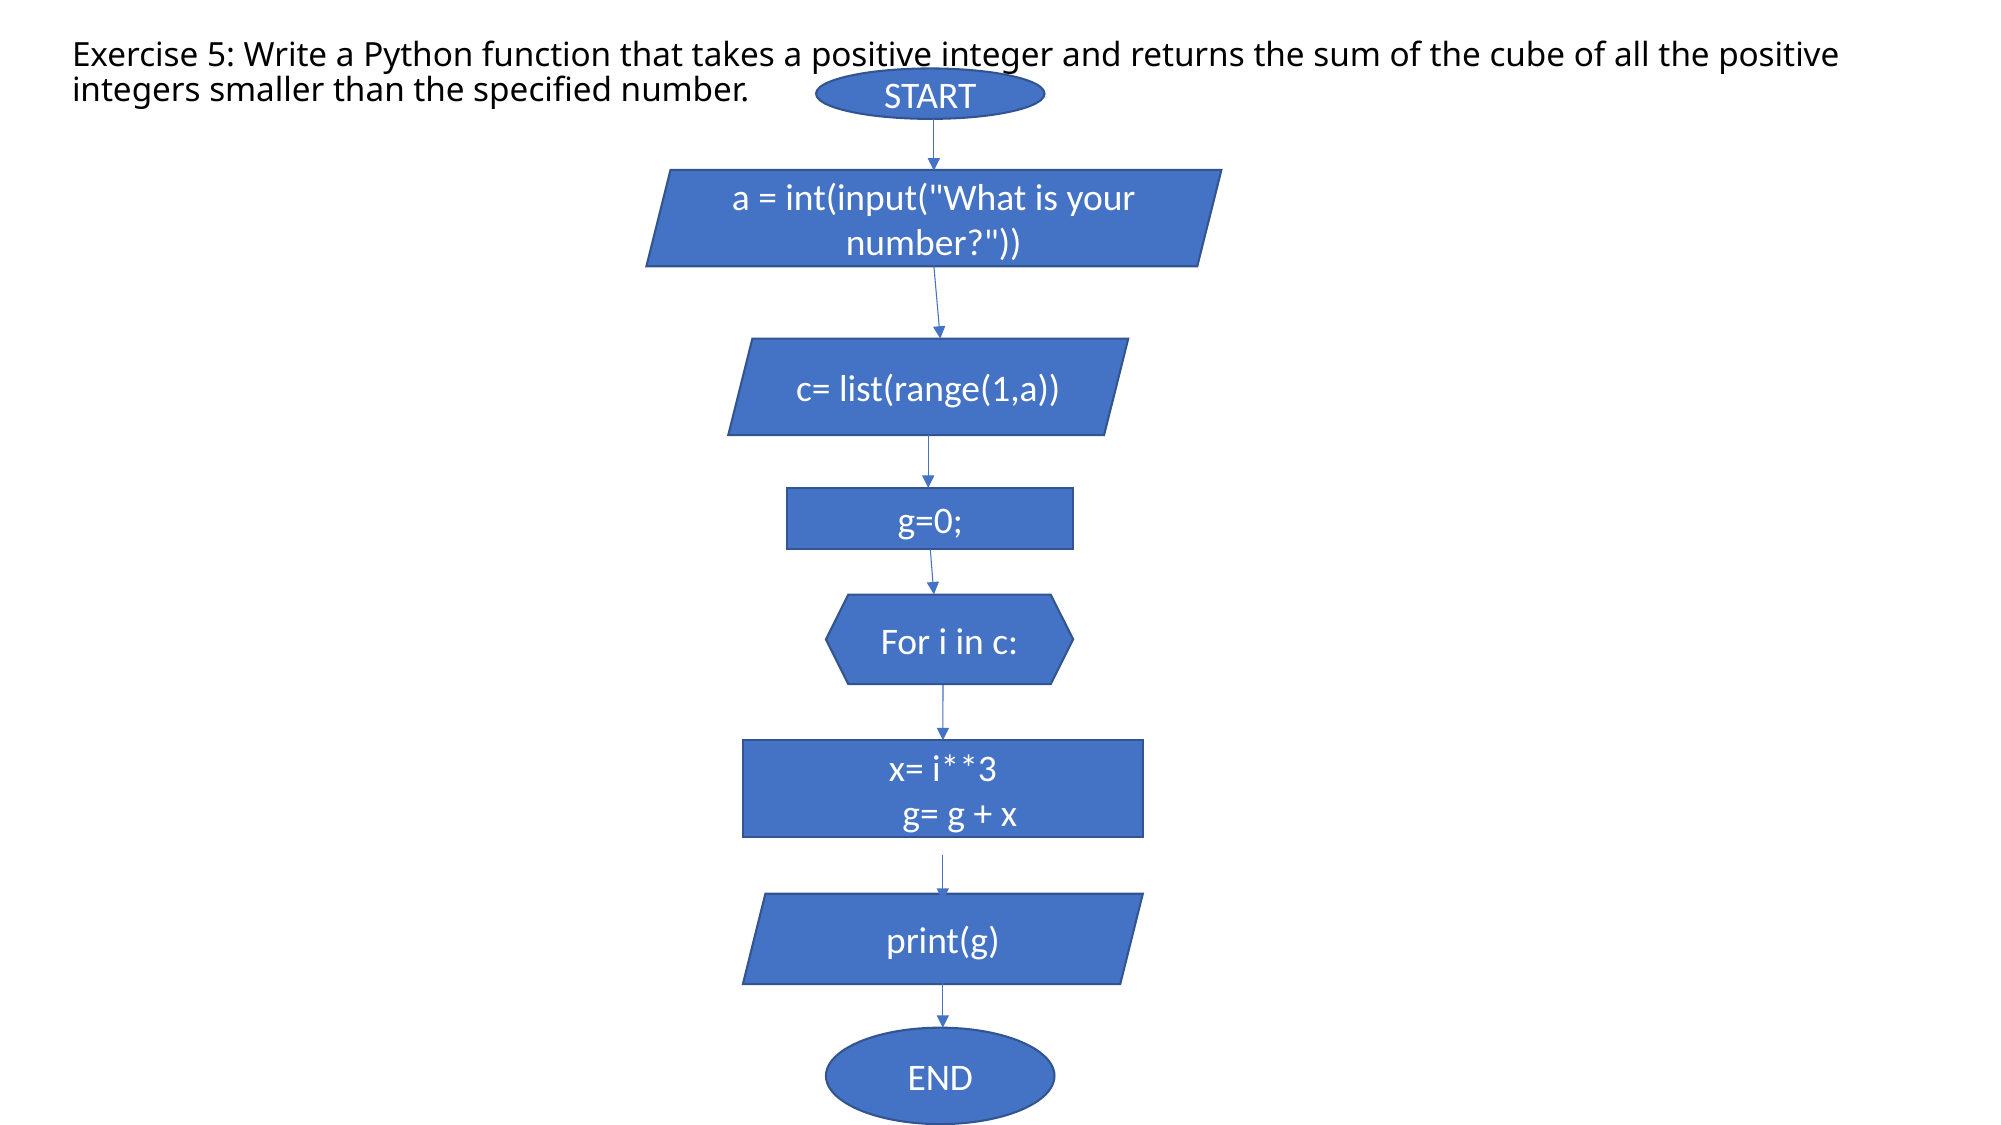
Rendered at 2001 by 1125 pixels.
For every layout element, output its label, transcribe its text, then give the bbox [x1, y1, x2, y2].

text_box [930, 549, 934, 595]
text_box END [824, 1026, 1056, 1125]
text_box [933, 266, 941, 339]
text_box print(g) [741, 892, 1145, 986]
text_box x= i**3 g= g + x [742, 739, 1144, 838]
text_box For i in c: [824, 593, 1075, 686]
text_box c= list(range(1,a)) [726, 337, 1130, 437]
text_box START [814, 67, 1046, 120]
text_box a = int(input("What is your number?")) [645, 168, 1223, 268]
text_box g=0; [786, 487, 1074, 550]
title Exercise 5: Write a Python function that takes a positive integer and returns the sum of the cube of all the positive integers smaller than the specified number. [57, 0, 1961, 147]
